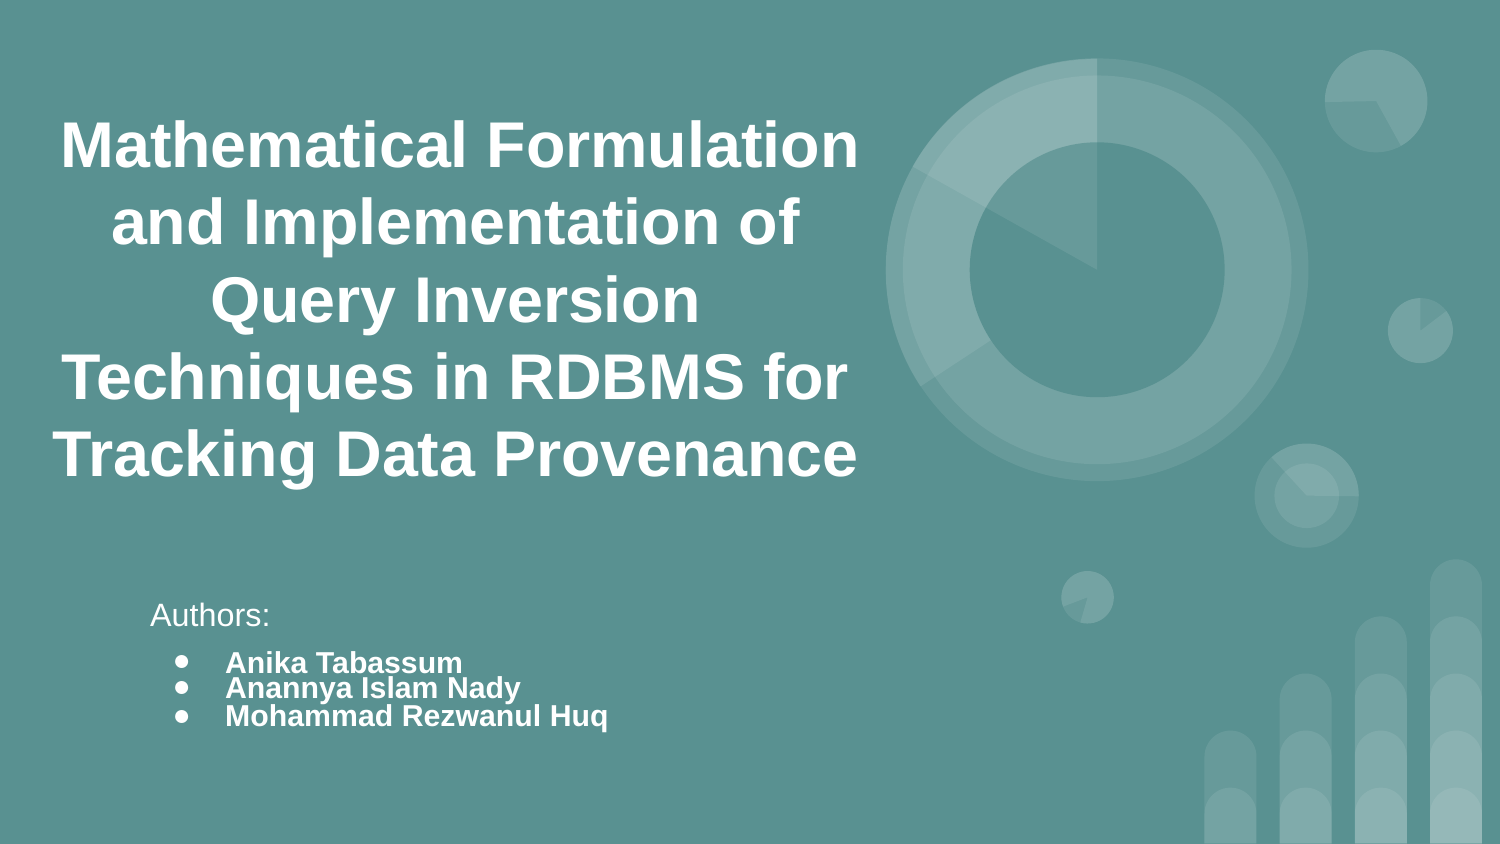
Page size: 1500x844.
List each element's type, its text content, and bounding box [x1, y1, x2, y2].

subtitle Authors: Anika Tabassum Anannya Islam Nady Mohammad Rezwanul Huq [135, 589, 834, 791]
title Mathematical Formulation and Implementation of Query Inversion Techniques in RDBMS for Tracking Data Provenance [35, 71, 876, 521]
